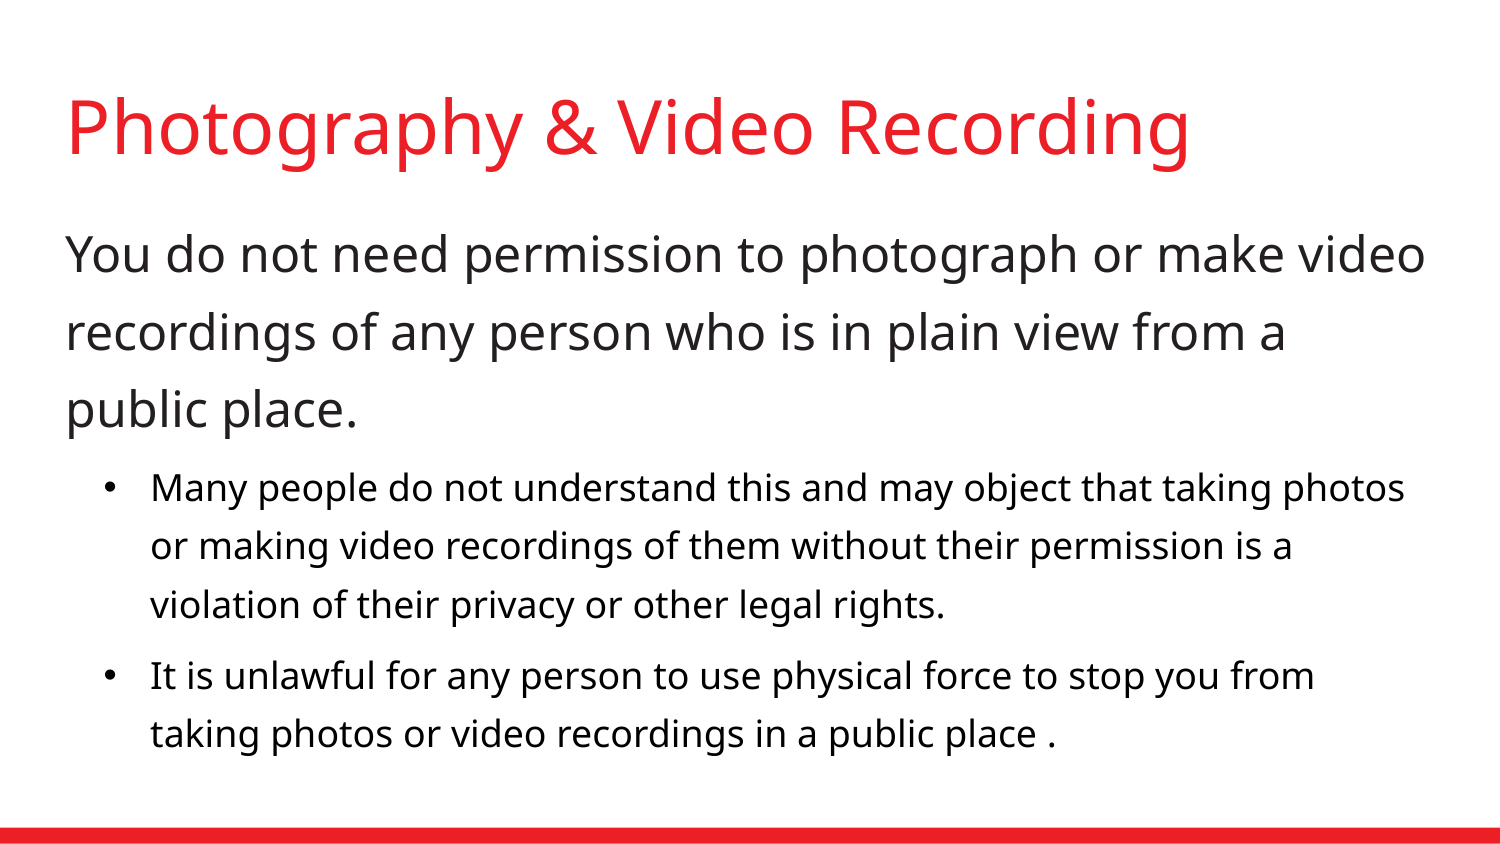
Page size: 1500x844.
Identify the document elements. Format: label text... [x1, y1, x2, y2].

text_box You do not need permission to photograph or make video recordings of any person who is in plain view from a public place. Many people do not understand this and may object that taking photos or making video recordings of them without their permission is a violation of their privacy or other legal rights. It is unlawful for any person to use physical force to stop you from taking photos or video recordings in a public place . [51, 189, 1449, 750]
text_box Photography & Video Recording [51, 64, 1449, 167]
